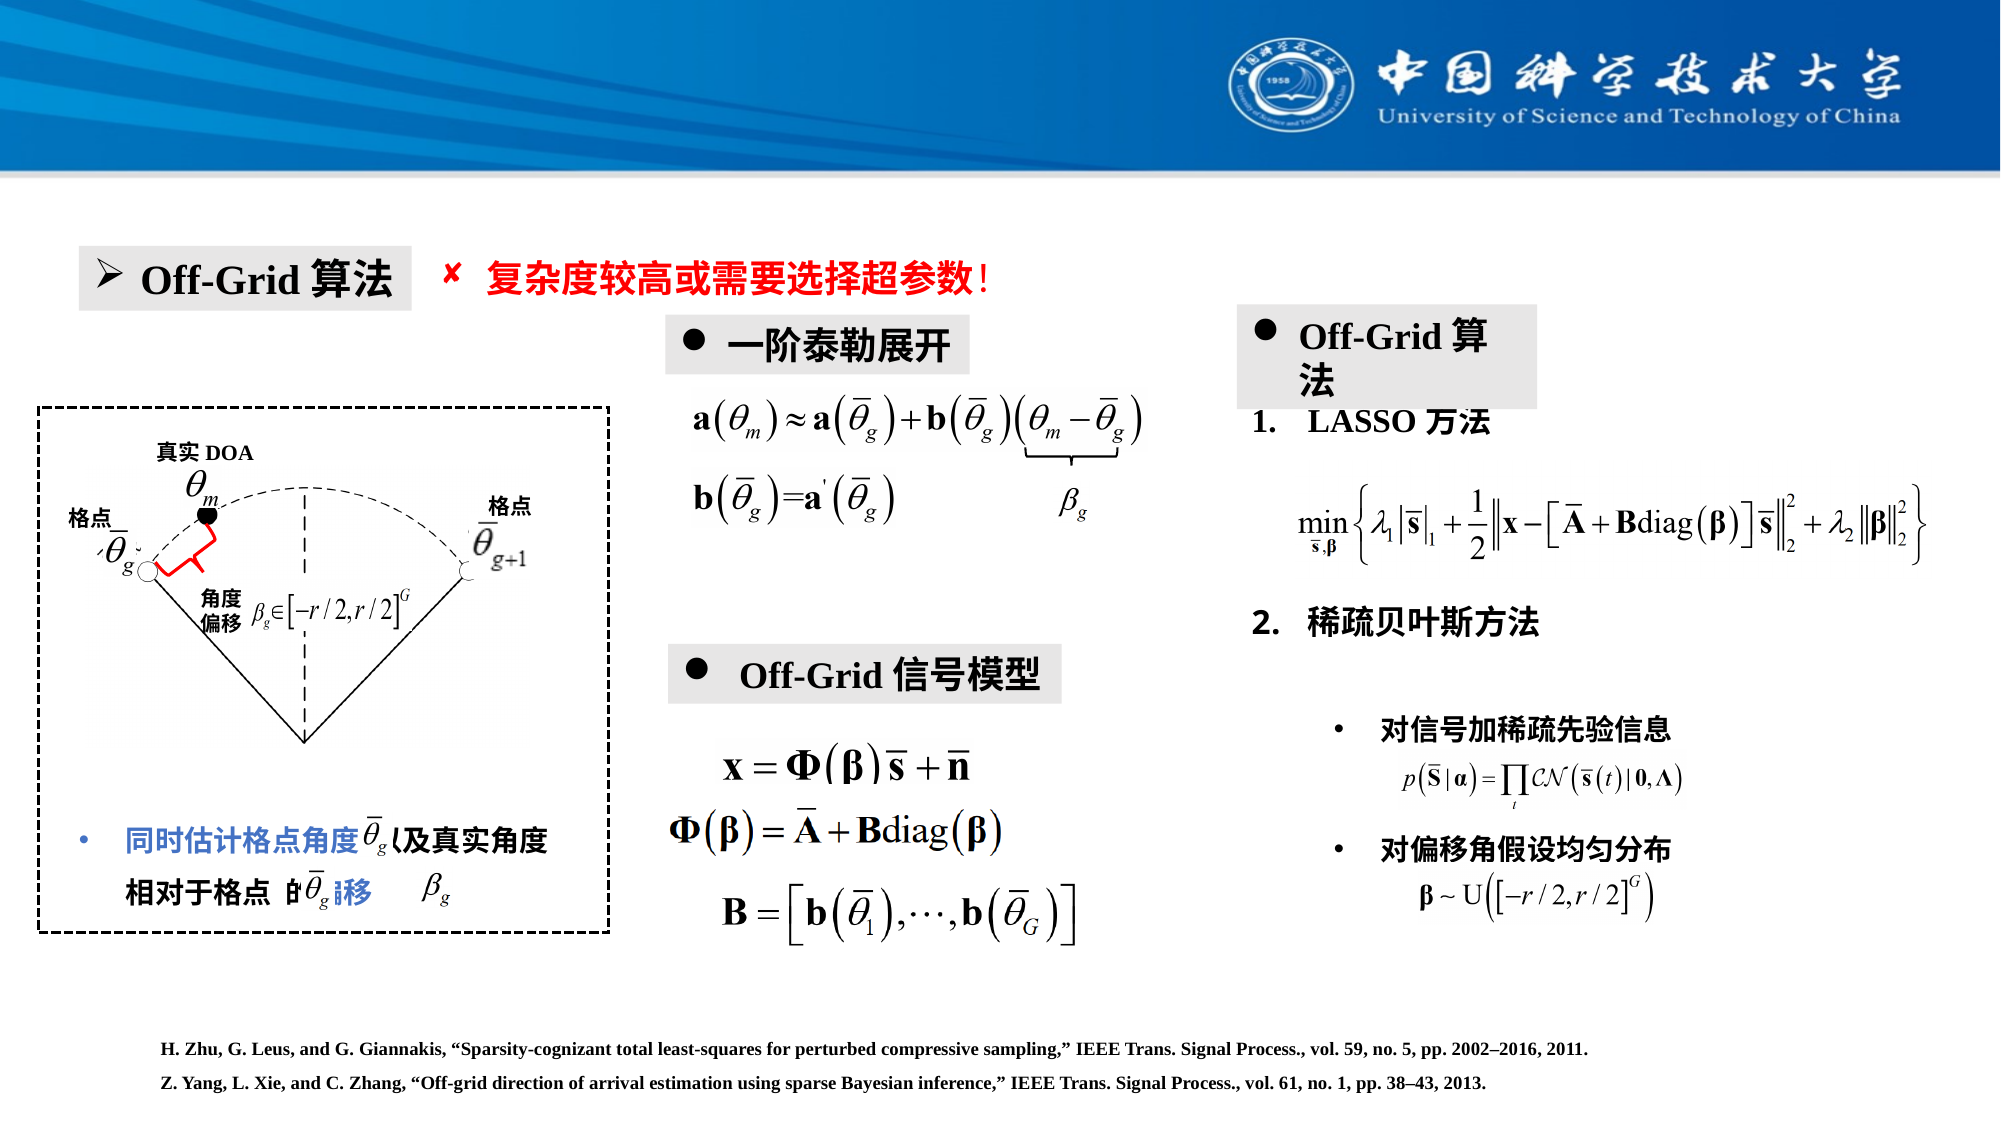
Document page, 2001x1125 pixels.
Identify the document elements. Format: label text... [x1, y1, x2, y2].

text_box 一阶泰勒展开 [665, 314, 970, 375]
text_box LASSO方法 [1236, 391, 1561, 447]
text_box 稀疏贝叶斯方法 [1236, 593, 1623, 649]
text_box 复杂度较高或需要选择超参数！ [425, 247, 1042, 308]
text_box 对信号加稀疏先验信息 对偏移角假设均匀分布 [1319, 686, 1926, 942]
text_box Off-Grid信号模型 [668, 643, 1062, 704]
text_box Z. Yang, L. Xie, and C. Zhang, “Off-grid direction of arrival estimation using sparse Bayesian inference,” IEEE Trans. Signal Process., vol. 61, no. 1, pp. 38–43, 2013. [145, 1063, 1866, 1101]
text_box Off-Grid算法 [78, 245, 412, 311]
text_box H. Zhu, G. Leus, and G. Giannakis, “Sparsity-cognizant total least-squares for perturbed compressive sampling,” IEEE Trans. Signal Process., vol. 59, no. 5, pp. 2002–2016, 2011. [145, 1029, 1830, 1063]
text_box Off-Grid算法 [1236, 304, 1538, 410]
text_box [1025, 452, 1118, 466]
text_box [53, 431, 567, 748]
picture [0, 0, 2001, 1125]
text_box [38, 406, 610, 934]
